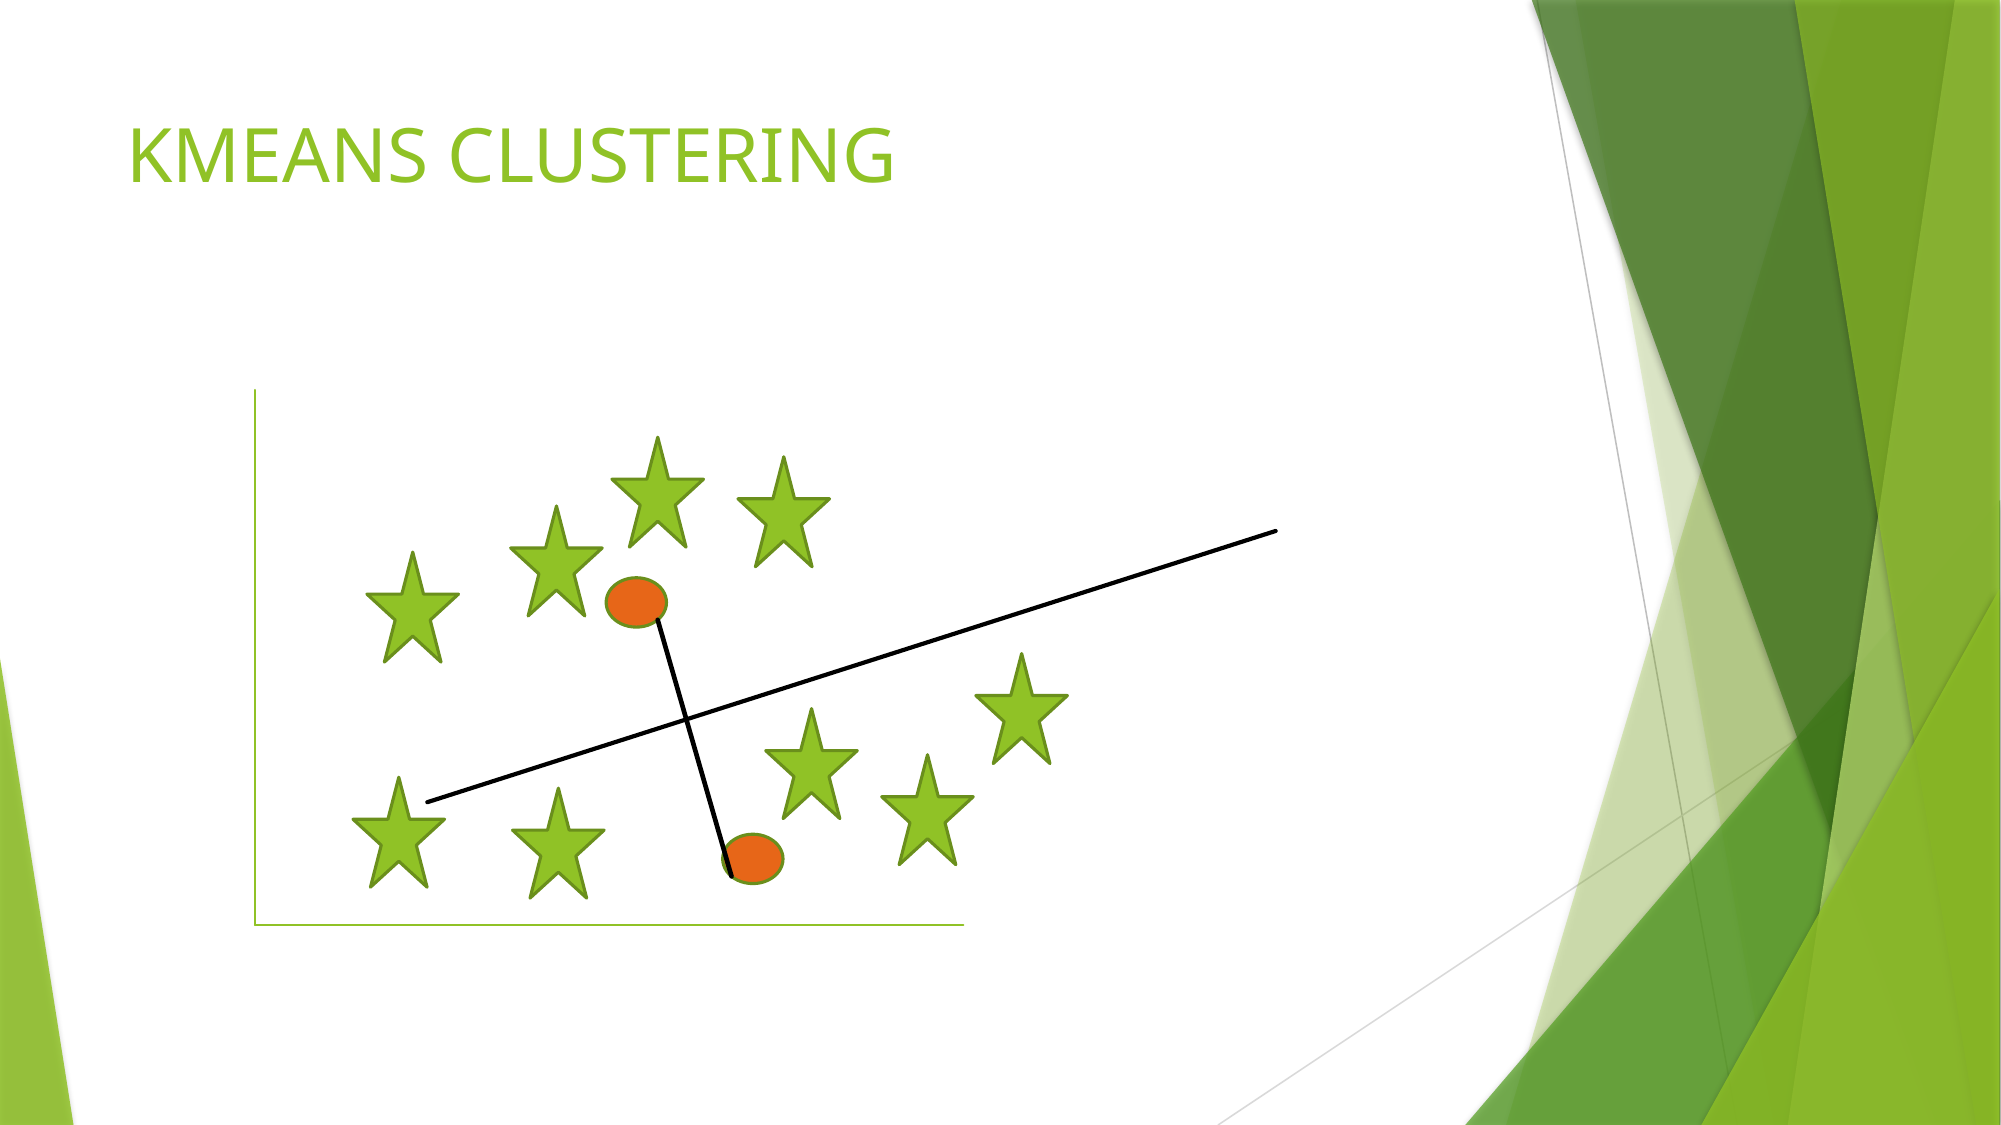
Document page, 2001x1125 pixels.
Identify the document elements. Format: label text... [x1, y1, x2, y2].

title KMEANS CLUSTERING [111, 99, 1522, 317]
text_box [365, 550, 422, 664]
text_box [548, 504, 565, 529]
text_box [426, 530, 1277, 803]
text_box [781, 811, 794, 820]
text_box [657, 811, 732, 877]
text_box [610, 435, 705, 529]
text_box [735, 832, 785, 886]
text_box [829, 811, 842, 820]
text_box [736, 455, 832, 529]
text_box [894, 811, 961, 867]
text_box [351, 775, 447, 889]
text_box [511, 811, 606, 900]
